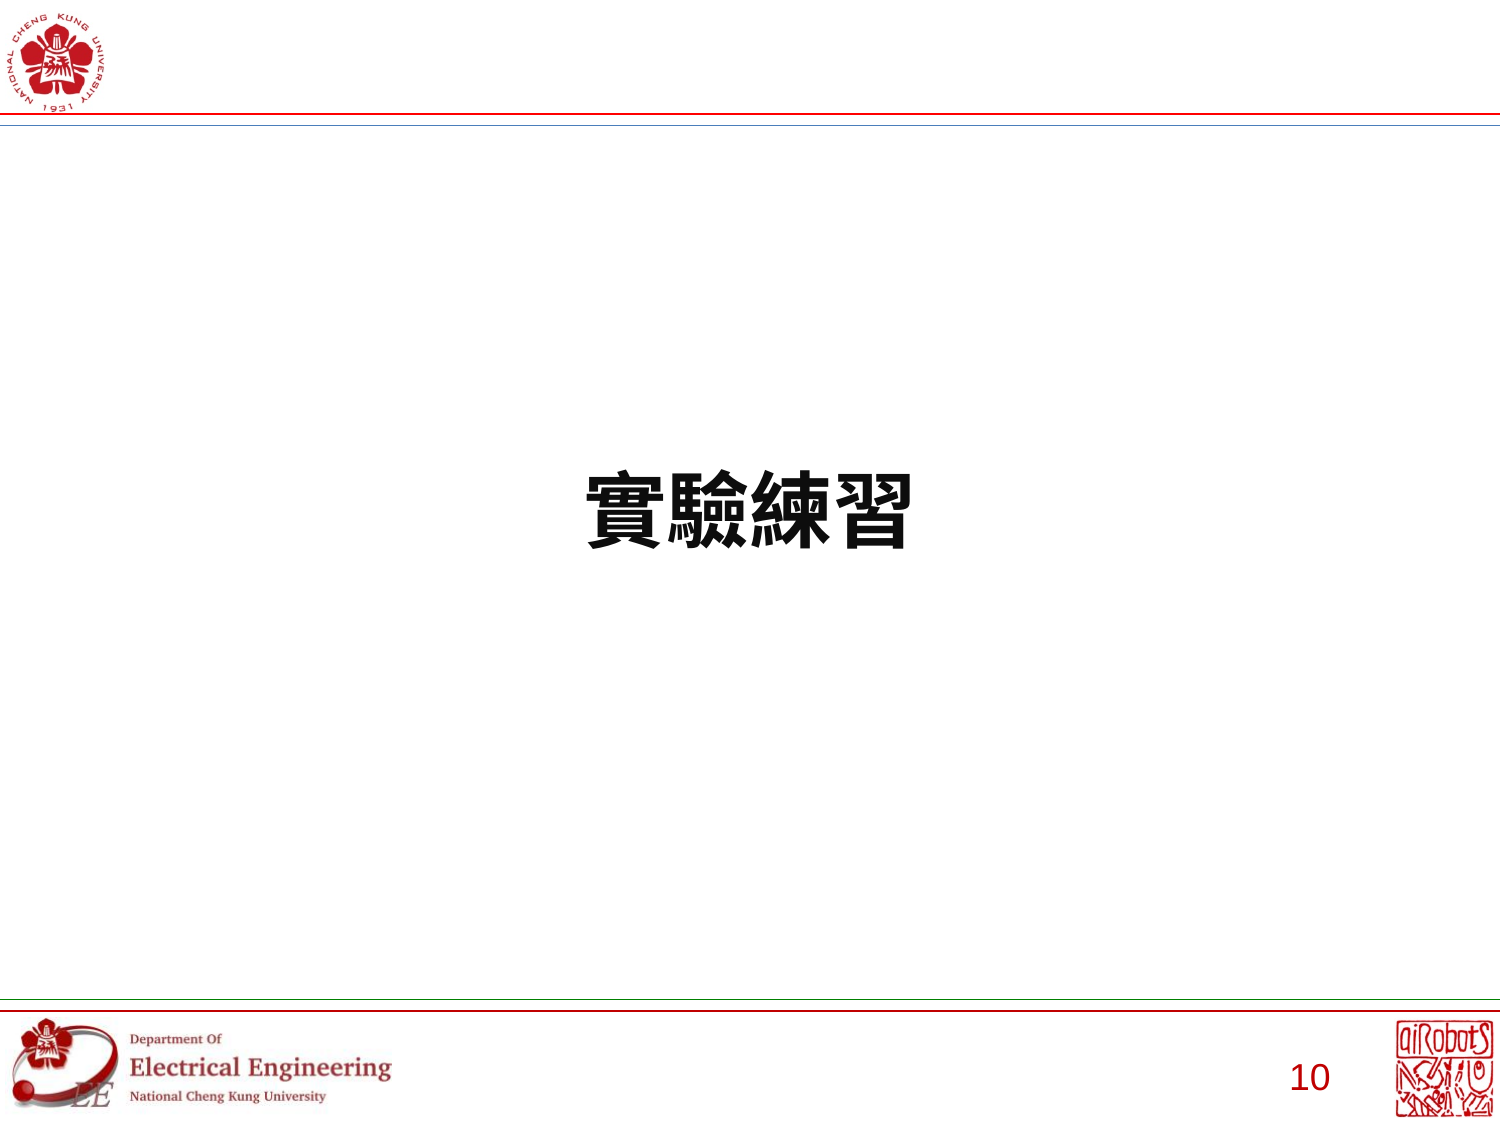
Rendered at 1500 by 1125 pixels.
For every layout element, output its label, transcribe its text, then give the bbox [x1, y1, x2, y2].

title 實驗練習 [112, 450, 1388, 675]
picture [5, 1017, 392, 1118]
picture [1394, 1017, 1495, 1118]
picture [5, 11, 106, 113]
